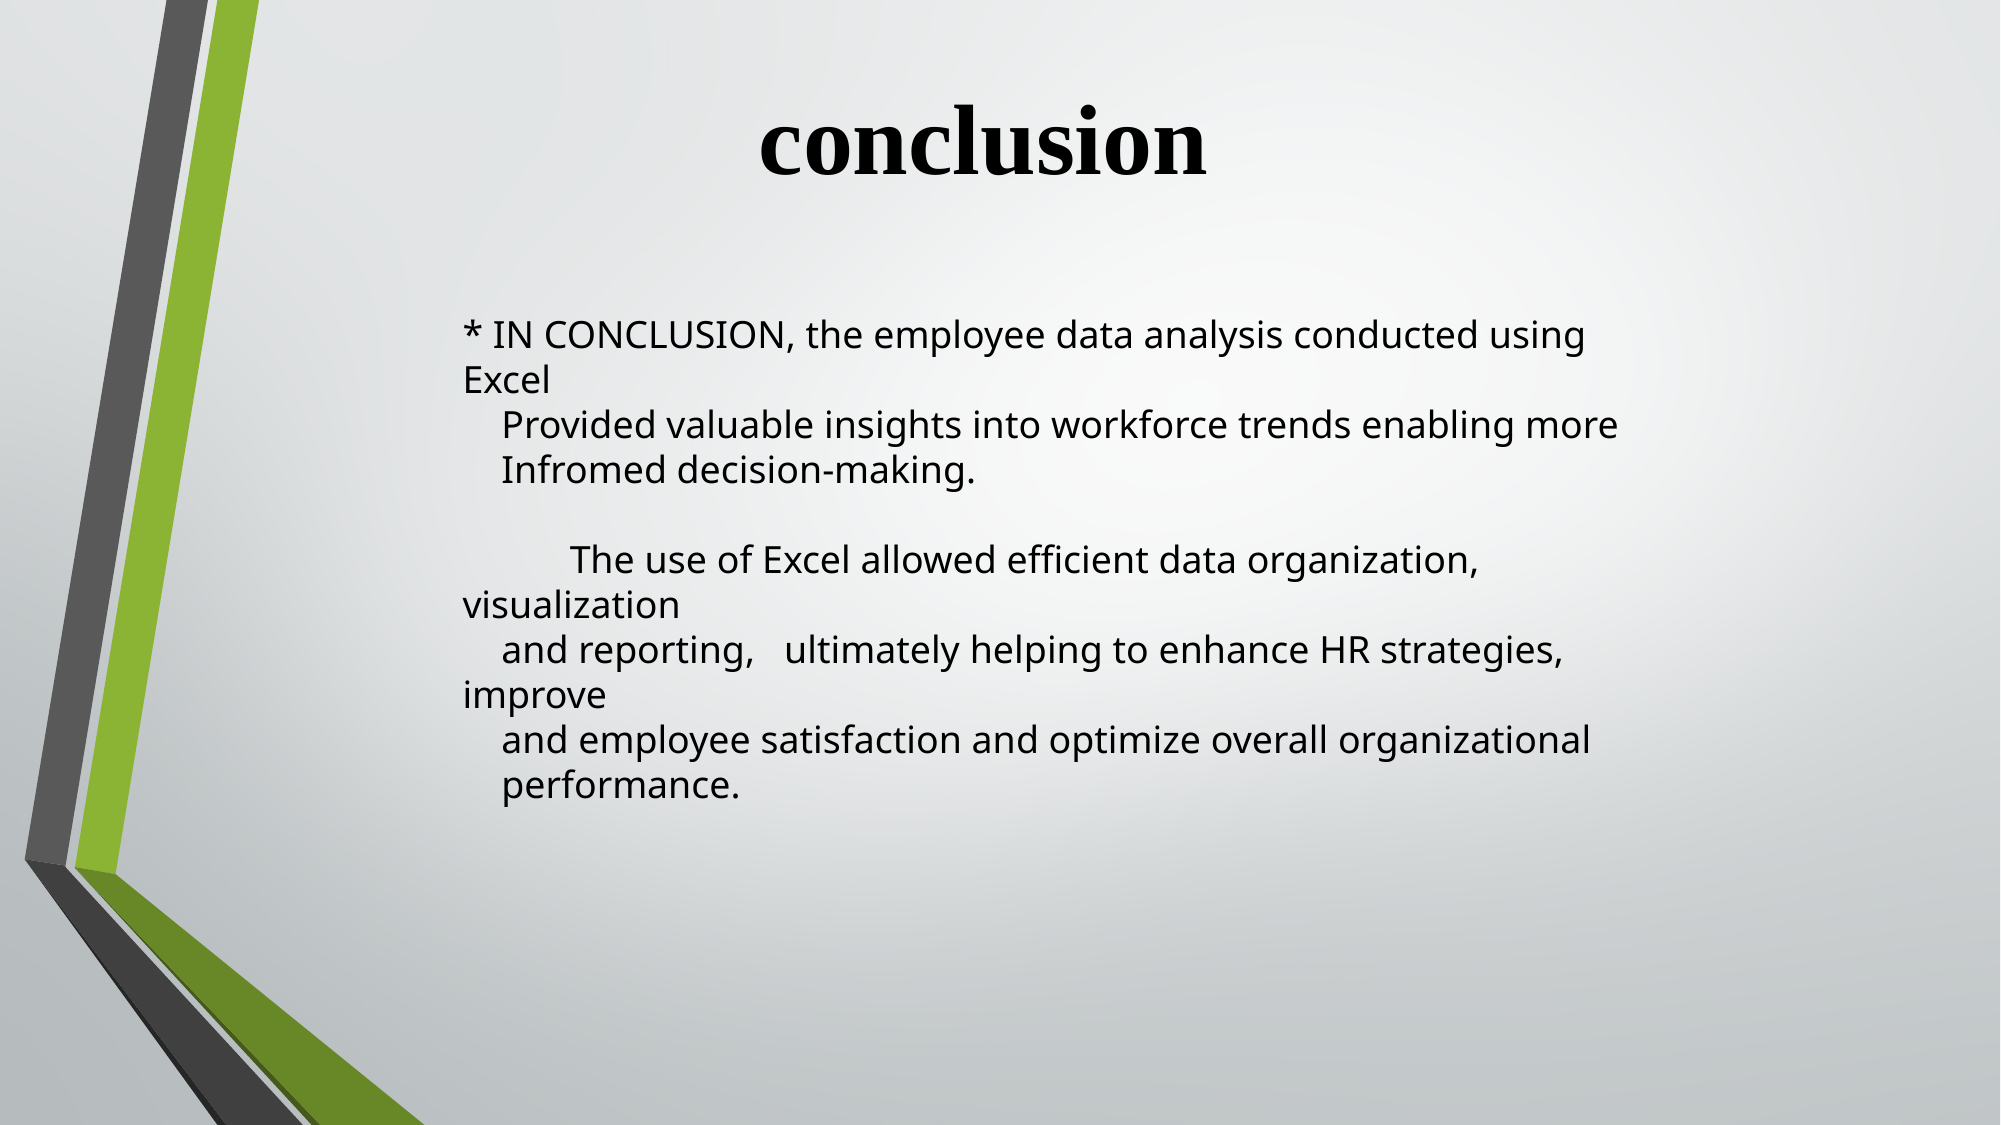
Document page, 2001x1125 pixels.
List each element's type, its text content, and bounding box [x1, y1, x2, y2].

text_box * IN CONCLUSION, the employee data analysis conducted using Excel Provided valuable insights into workforce trends enabling more Infromed decision-making. The use of Excel allowed efficient data organization, visualization and reporting, ultimately helping to enhance HR strategies, improve and employee satisfaction and optimize overall organizational performance. [447, 303, 1653, 814]
text_box conclusion [758, 74, 1826, 199]
